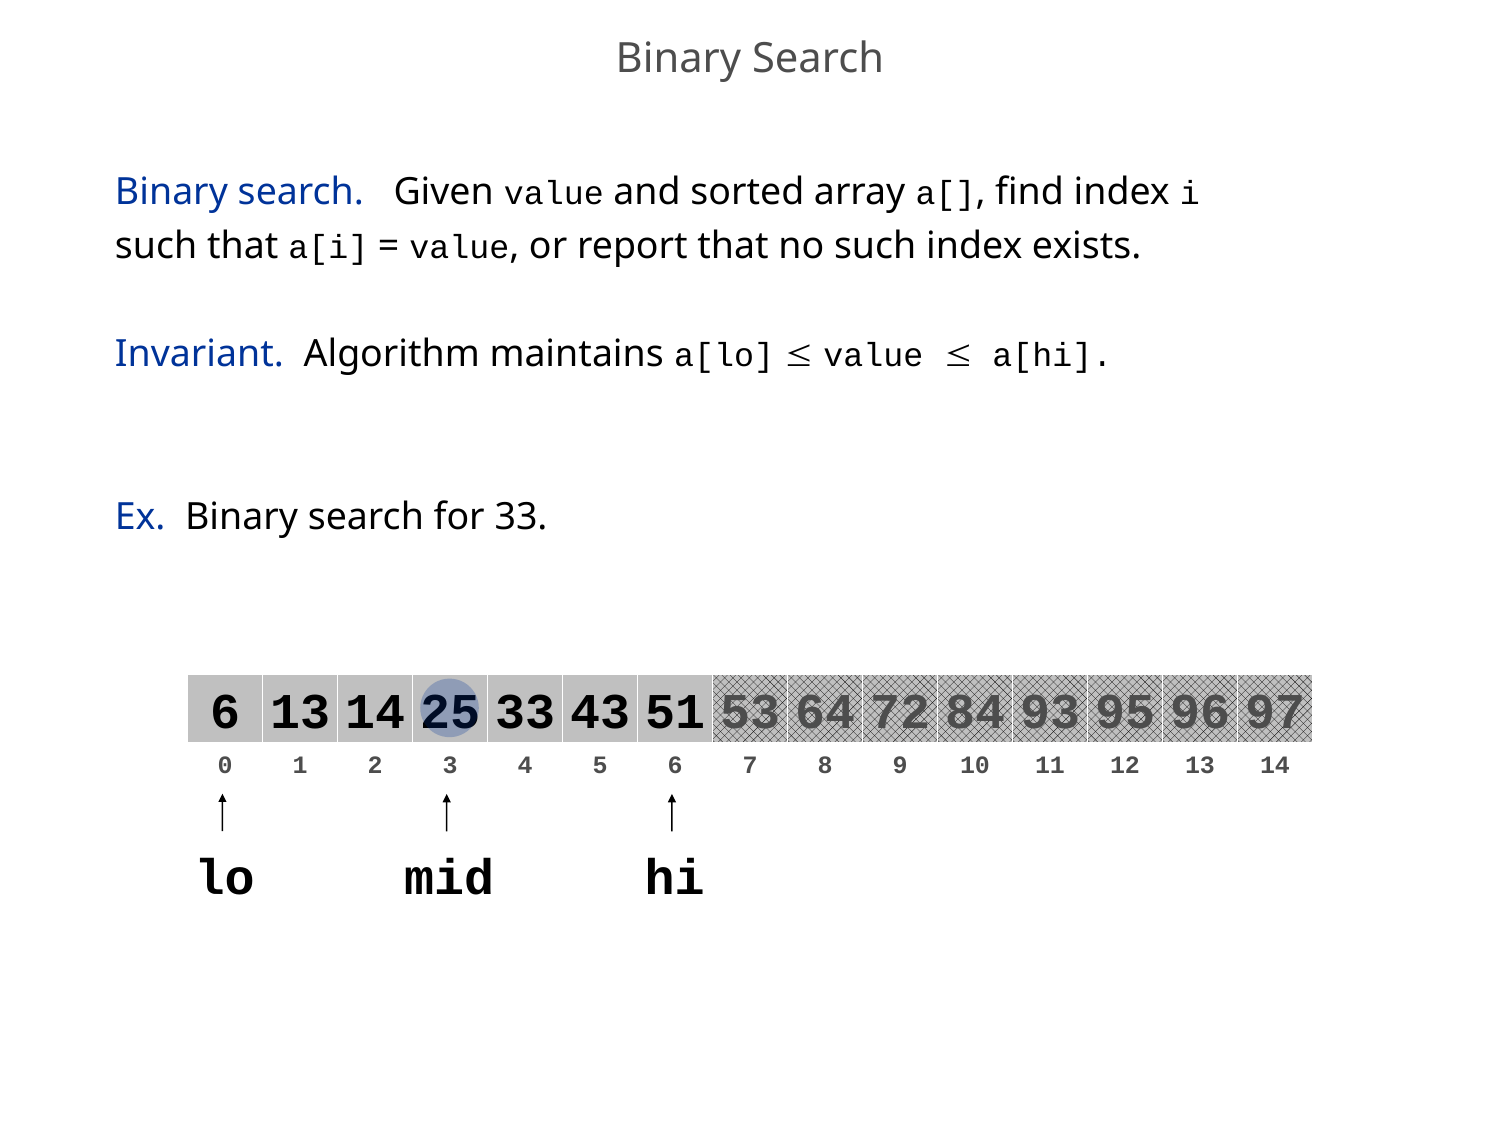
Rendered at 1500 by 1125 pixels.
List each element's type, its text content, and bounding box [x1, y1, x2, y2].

text_box 96 [1162, 673, 1238, 743]
text_box 5 [562, 747, 638, 780]
text_box 95 [1087, 673, 1162, 743]
text_box 9 [862, 747, 938, 780]
list Binary search. Given value and sorted array a[], find index i such that a[i] = value, or report that no such index exists. Invariant. Algorithm maintains a[lo]  value  a[hi]. Ex. Binary search for 33. [99, 149, 1388, 1038]
text_box 12 [1087, 747, 1162, 780]
text_box 13 [263, 673, 338, 743]
text_box 10 [938, 747, 1012, 780]
text_box 84 [938, 673, 1012, 743]
text_box [667, 793, 677, 832]
text_box 2 [338, 747, 412, 780]
text_box 7 [712, 747, 788, 780]
text_box 51 [638, 673, 712, 743]
text_box 14 [338, 673, 412, 743]
text_box 53 [712, 673, 788, 743]
text_box hi [629, 837, 720, 913]
text_box 33 [487, 673, 562, 743]
text_box 13 [1162, 747, 1238, 780]
text_box 64 [788, 673, 862, 743]
text_box 43 [562, 673, 638, 743]
text_box 4 [487, 747, 562, 780]
text_box 11 [1012, 747, 1087, 780]
text_box [218, 793, 227, 832]
text_box [442, 793, 451, 832]
text_box 25 [412, 673, 487, 743]
text_box 3 [412, 747, 487, 780]
text_box lo [179, 836, 270, 912]
text_box 93 [1012, 673, 1087, 743]
text_box 97 [1238, 673, 1313, 743]
text_box mid [388, 837, 510, 913]
text_box 8 [788, 747, 862, 780]
title Binary Search [0, 24, 1500, 100]
text_box 14 [1238, 747, 1313, 780]
text_box 6 [187, 673, 263, 743]
text_box 1 [263, 747, 338, 780]
text_box [420, 678, 479, 738]
text_box 0 [187, 747, 263, 780]
text_box 6 [638, 747, 712, 780]
text_box 72 [862, 673, 938, 743]
